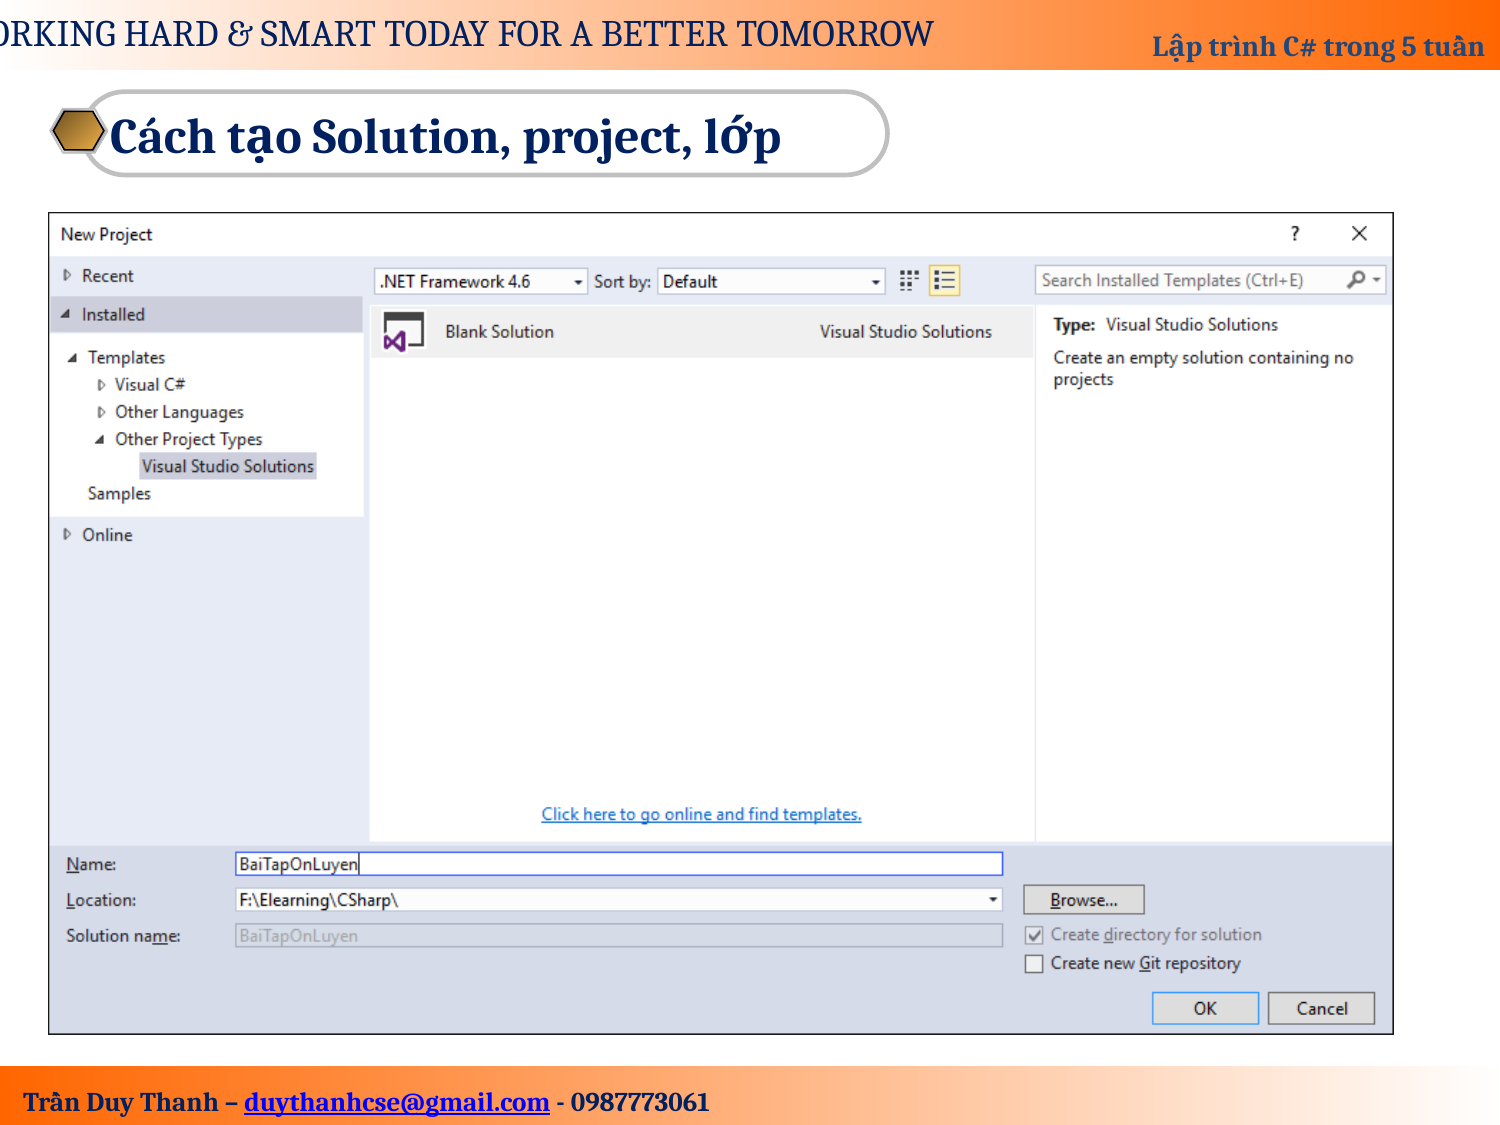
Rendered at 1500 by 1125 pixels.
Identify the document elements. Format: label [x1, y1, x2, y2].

picture [48, 212, 1394, 1035]
text_box [49, 91, 888, 176]
text_box [1207, 0, 1211, 70]
